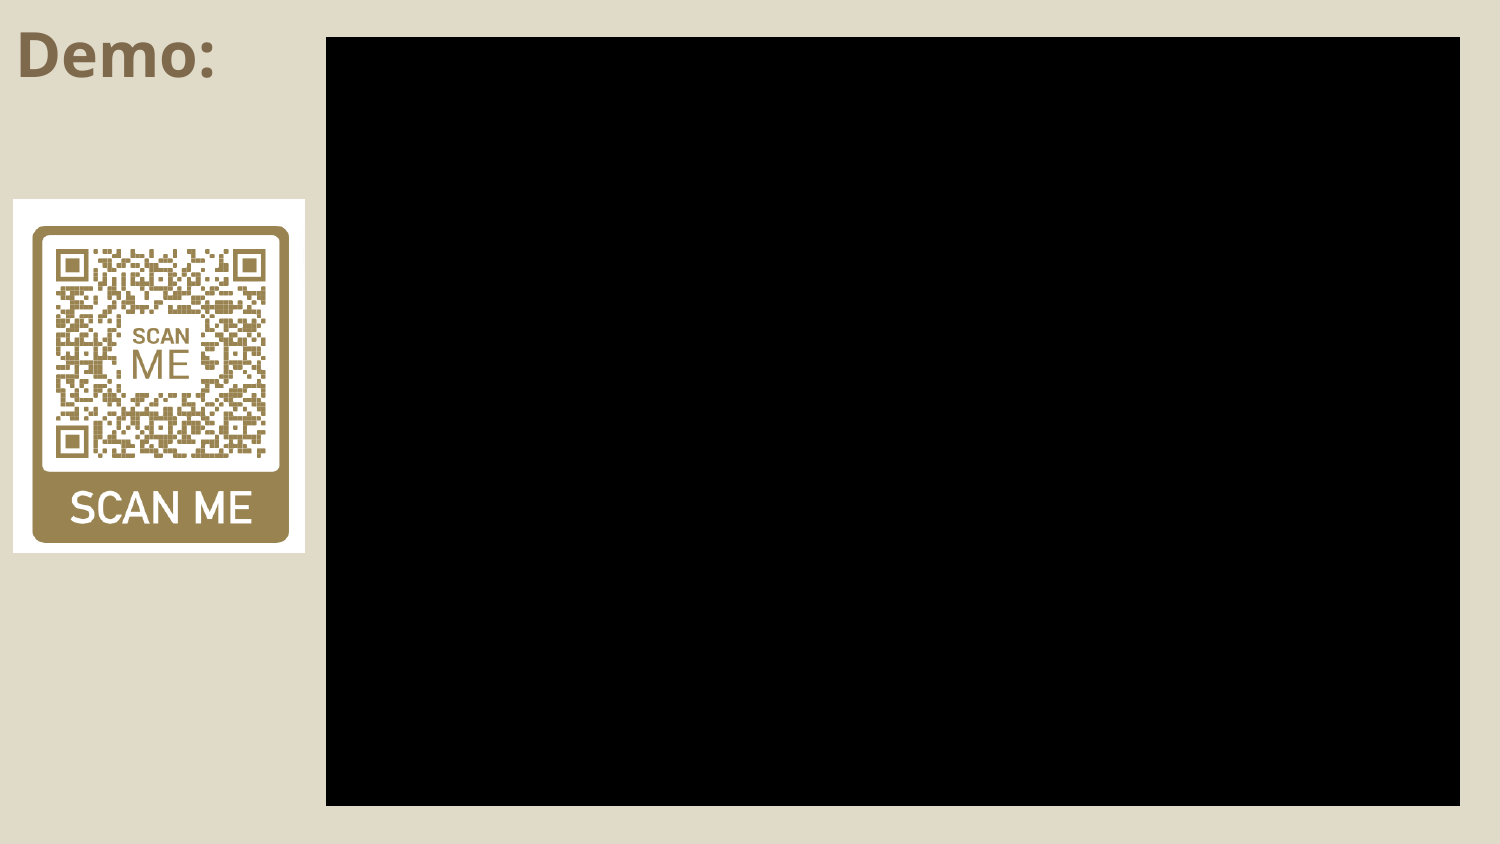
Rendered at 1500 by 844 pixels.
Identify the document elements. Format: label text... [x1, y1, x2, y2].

text_box Demo: [0, 0, 493, 105]
picture [13, 198, 305, 553]
picture [325, 37, 1460, 806]
